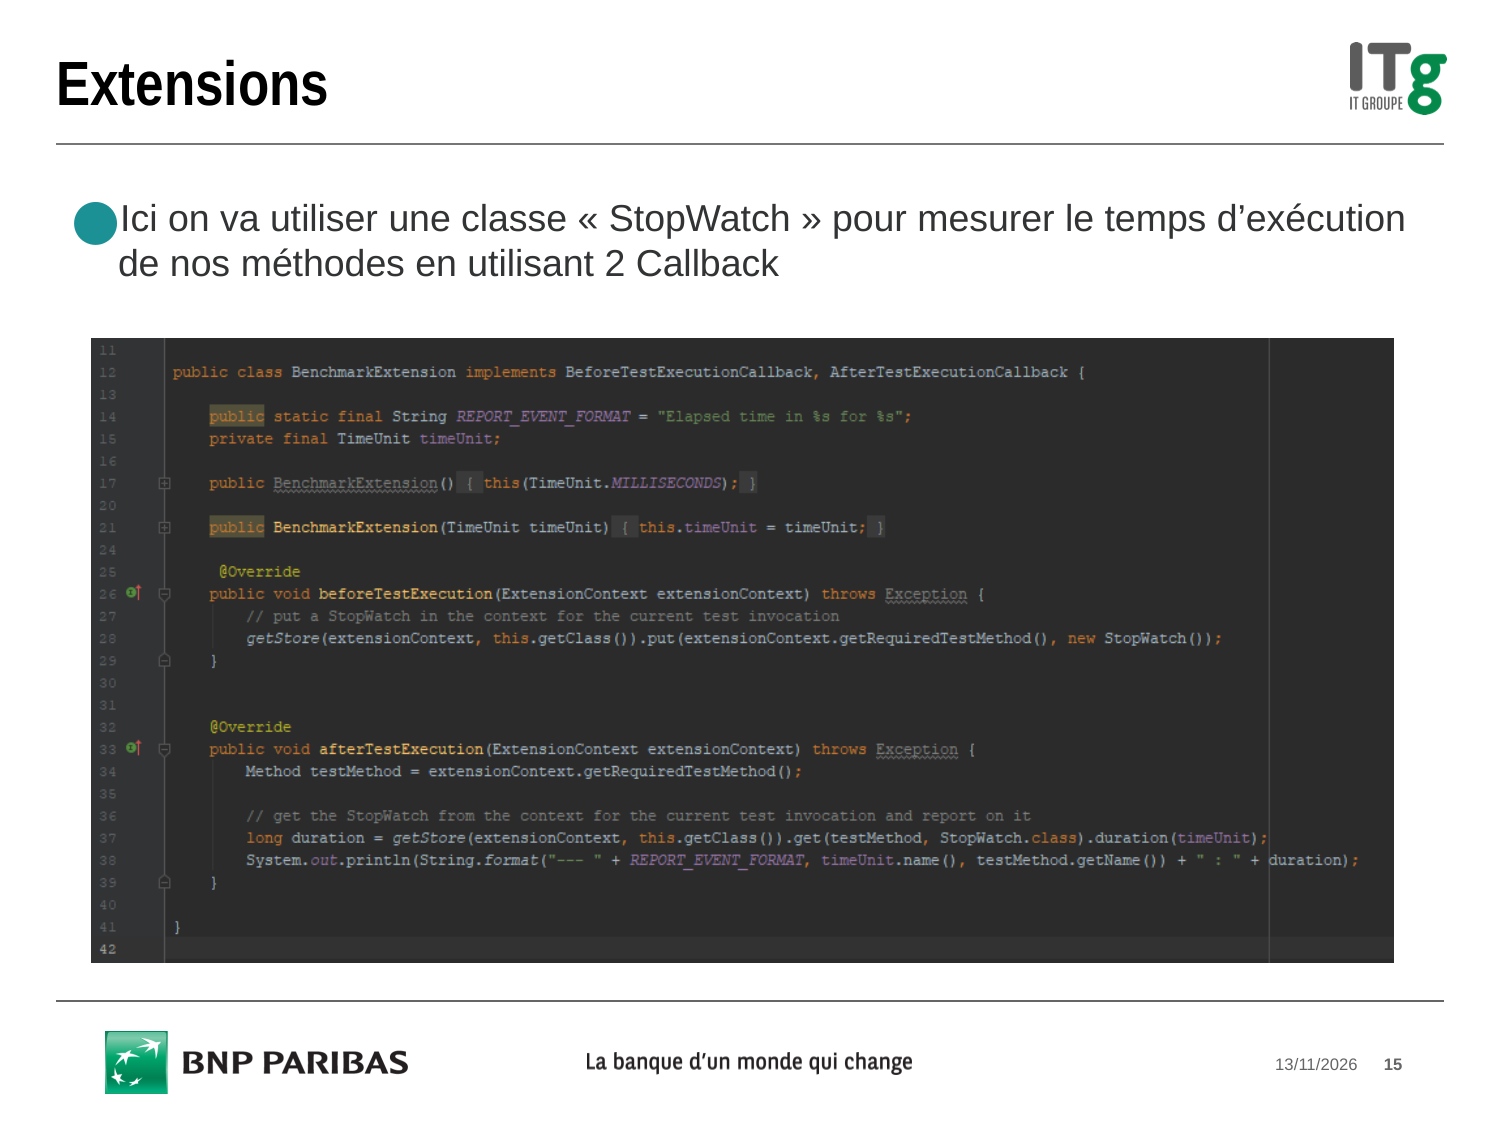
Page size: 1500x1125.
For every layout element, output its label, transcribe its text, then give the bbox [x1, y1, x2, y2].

title Extensions [56, 18, 1444, 142]
picture [91, 337, 1394, 963]
list Ici on va utiliser une classe « StopWatch » pour mesurer le temps d’exécution de nos méthodes en utilisant 2 Callback [56, 186, 1444, 972]
slide_number 15 [1372, 1048, 1403, 1079]
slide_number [1258, 1048, 1372, 1079]
picture [587, 1052, 912, 1075]
picture [105, 1031, 408, 1094]
